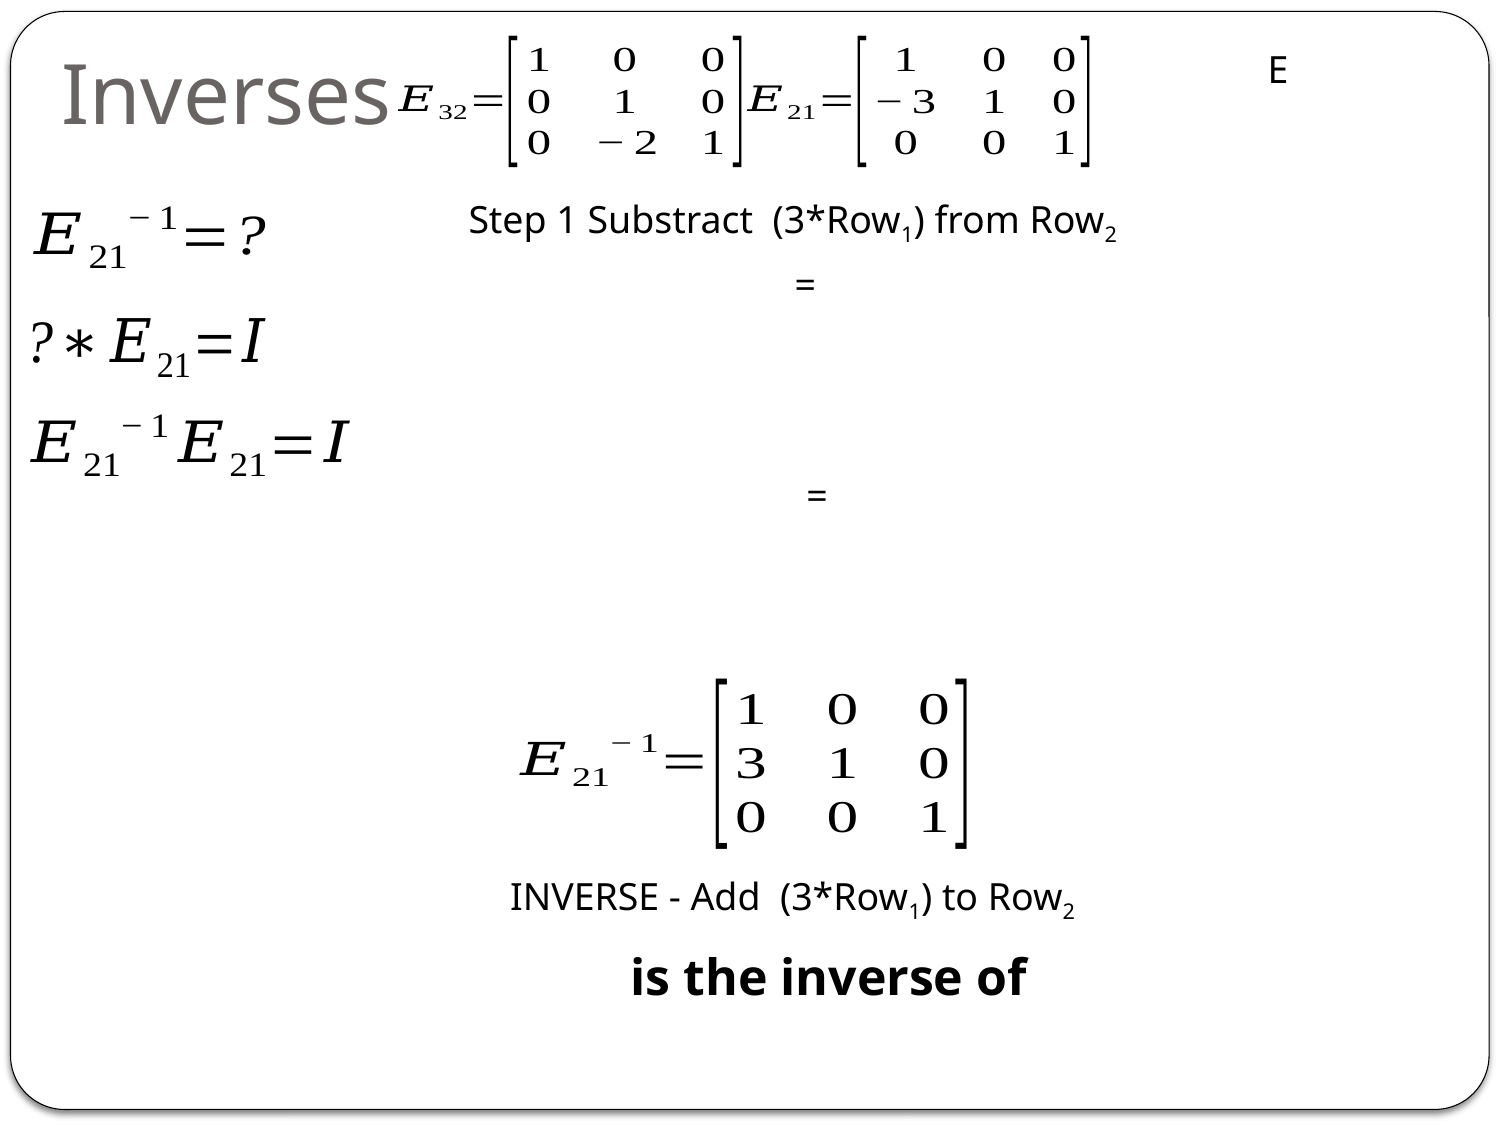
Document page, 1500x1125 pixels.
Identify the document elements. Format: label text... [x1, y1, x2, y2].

text_box INVERSE - Add (3*Row1) to Row2 [495, 865, 1090, 932]
text_box Inverses [46, 34, 806, 178]
text_box Step 1 Substract (3*Row1) from Row2 [453, 188, 1132, 255]
